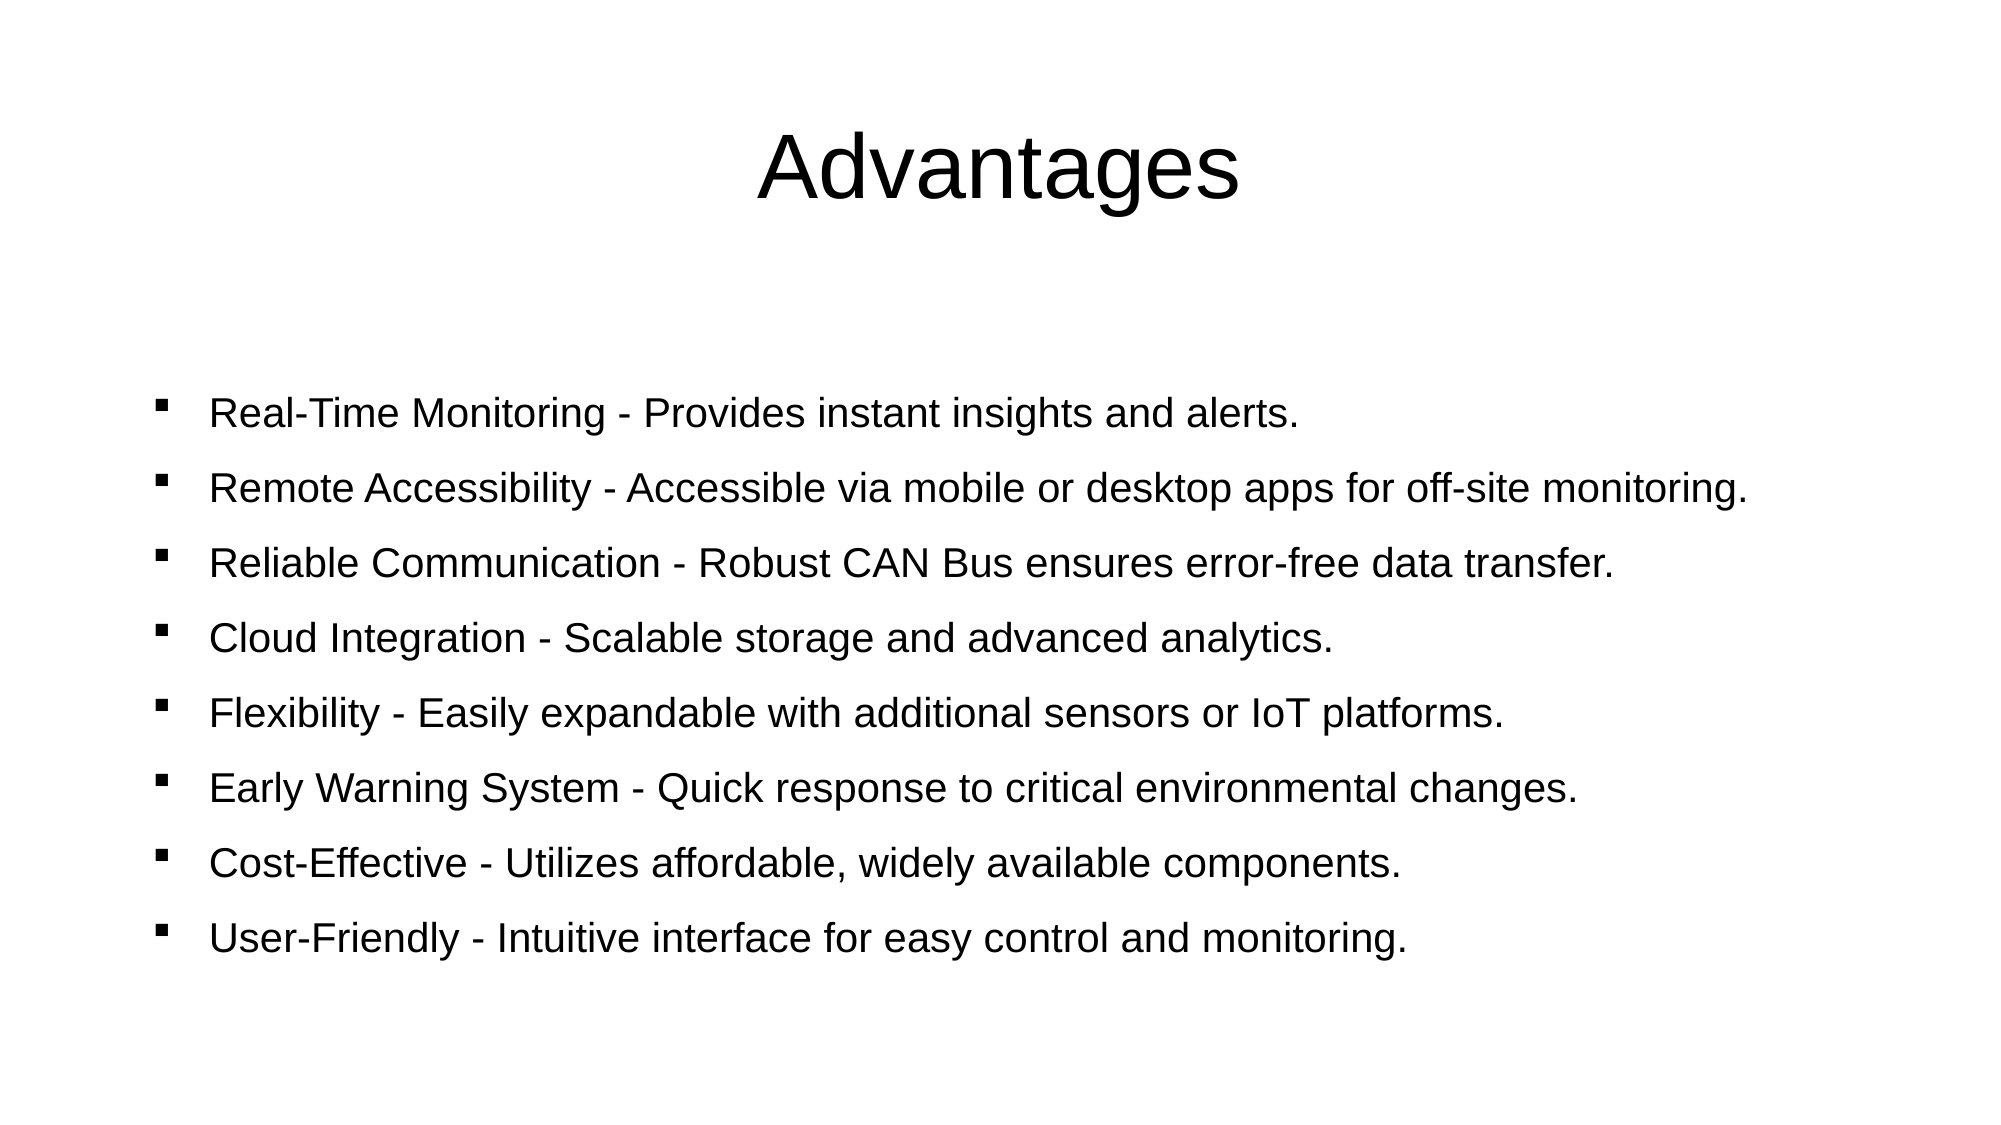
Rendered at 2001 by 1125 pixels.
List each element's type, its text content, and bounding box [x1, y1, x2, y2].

title Advantages [137, 92, 1863, 211]
list Real-Time Monitoring - Provides instant insights and alerts. Remote Accessibility - Accessible via mobile or desktop apps for off-site monitoring. Reliable Communication - Robust CAN Bus ensures error-free data transfer. Cloud Integration - Scalable storage and advanced analytics. Flexibility - Easily expandable with additional sensors or IoT platforms. Early Warning System - Quick response to critical environmental changes. Cost-Effective - Utilizes affordable, widely available components. User-Friendly - Intuitive interface for easy control and monitoring. [137, 211, 1932, 1051]
